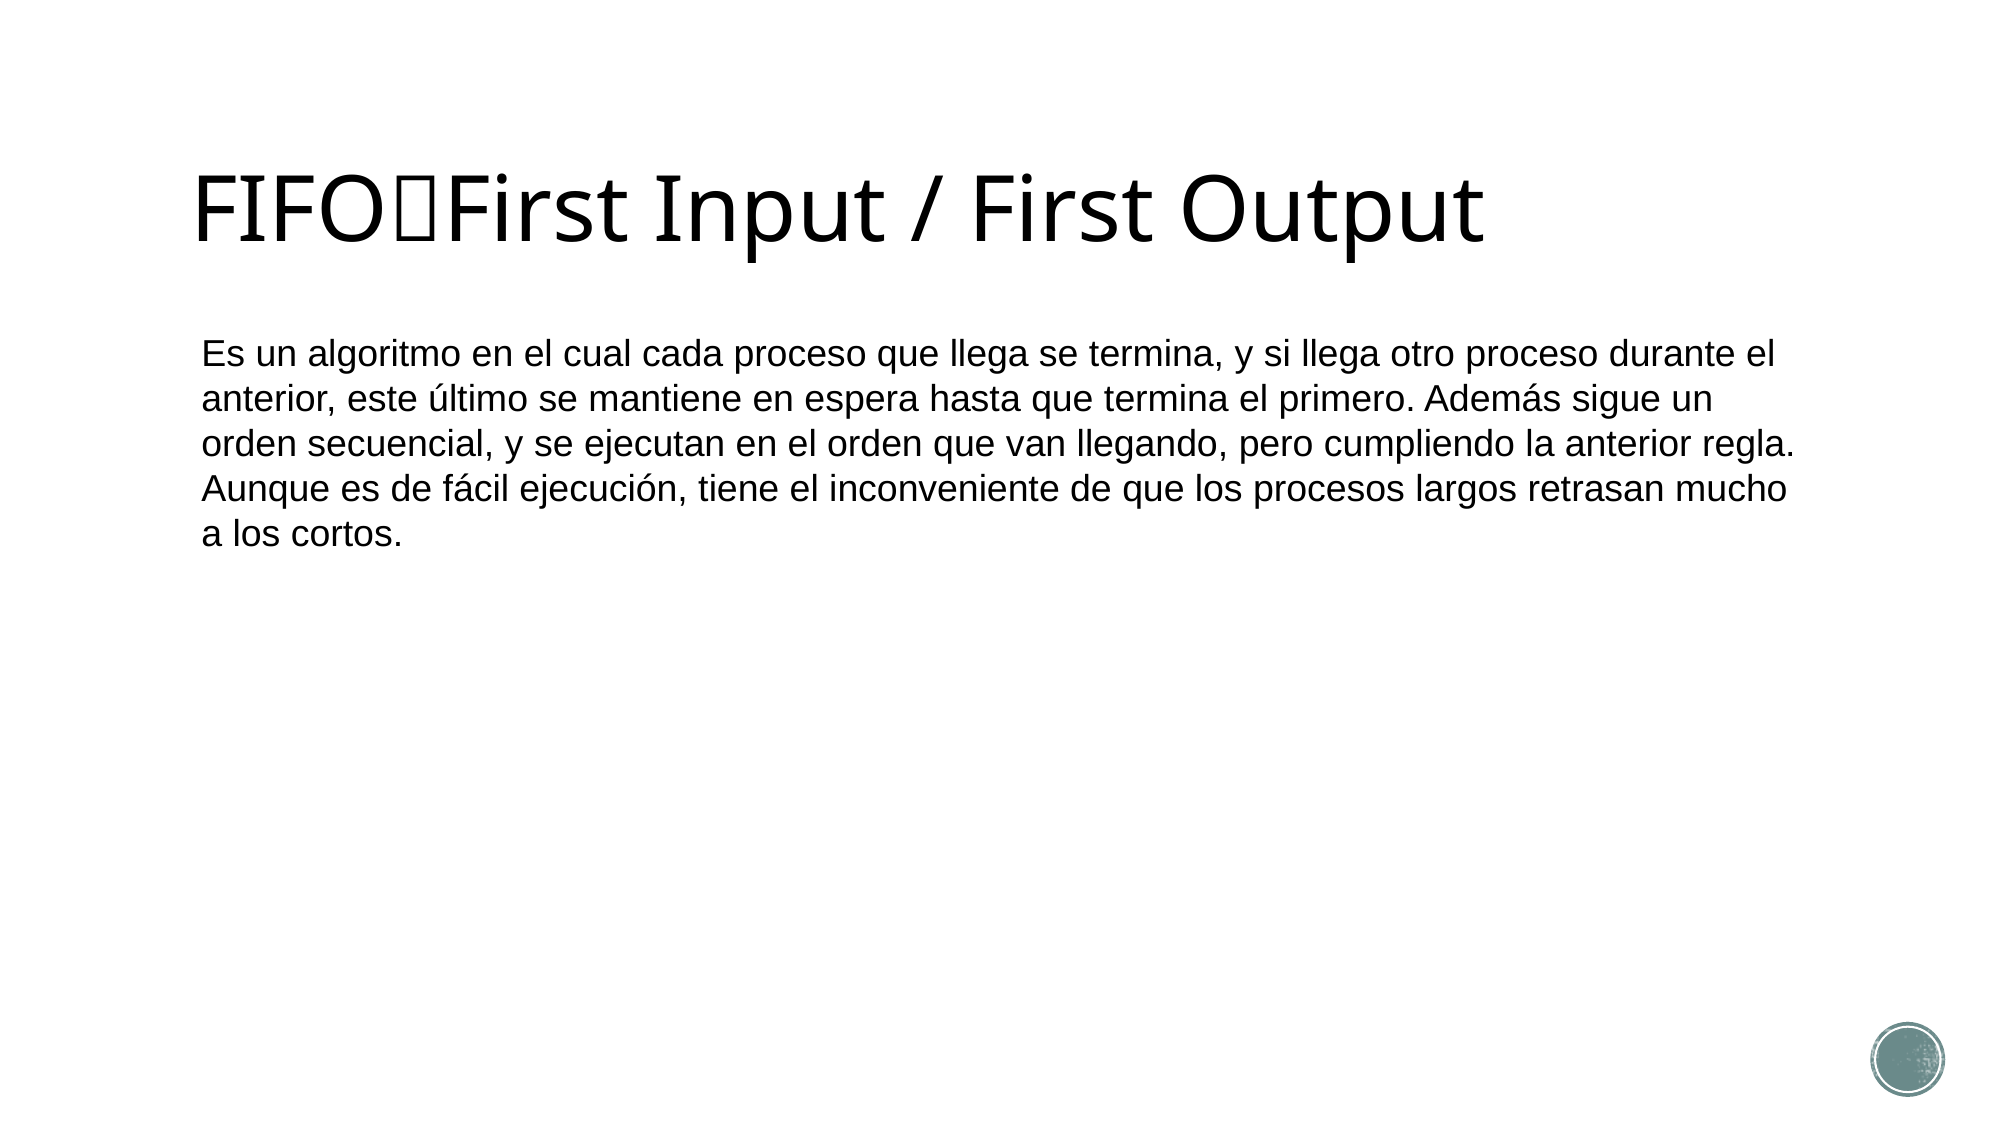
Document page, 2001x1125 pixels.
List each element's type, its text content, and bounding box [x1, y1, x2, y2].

title FIFOFirst Input / First Output [175, 79, 1826, 344]
text_box Es un algoritmo en el cual cada proceso que llega se termina, y si llega otro proceso durante el anterior, este último se mantiene en espera hasta que termina el primero. Además sigue un orden secuencial, y se ejecutan en el orden que van llegando, pero cumpliendo la anterior regla. Aunque es de fácil ejecución, tiene el inconveniente de que los procesos largos retrasan mucho a los cortos. [186, 321, 1814, 562]
